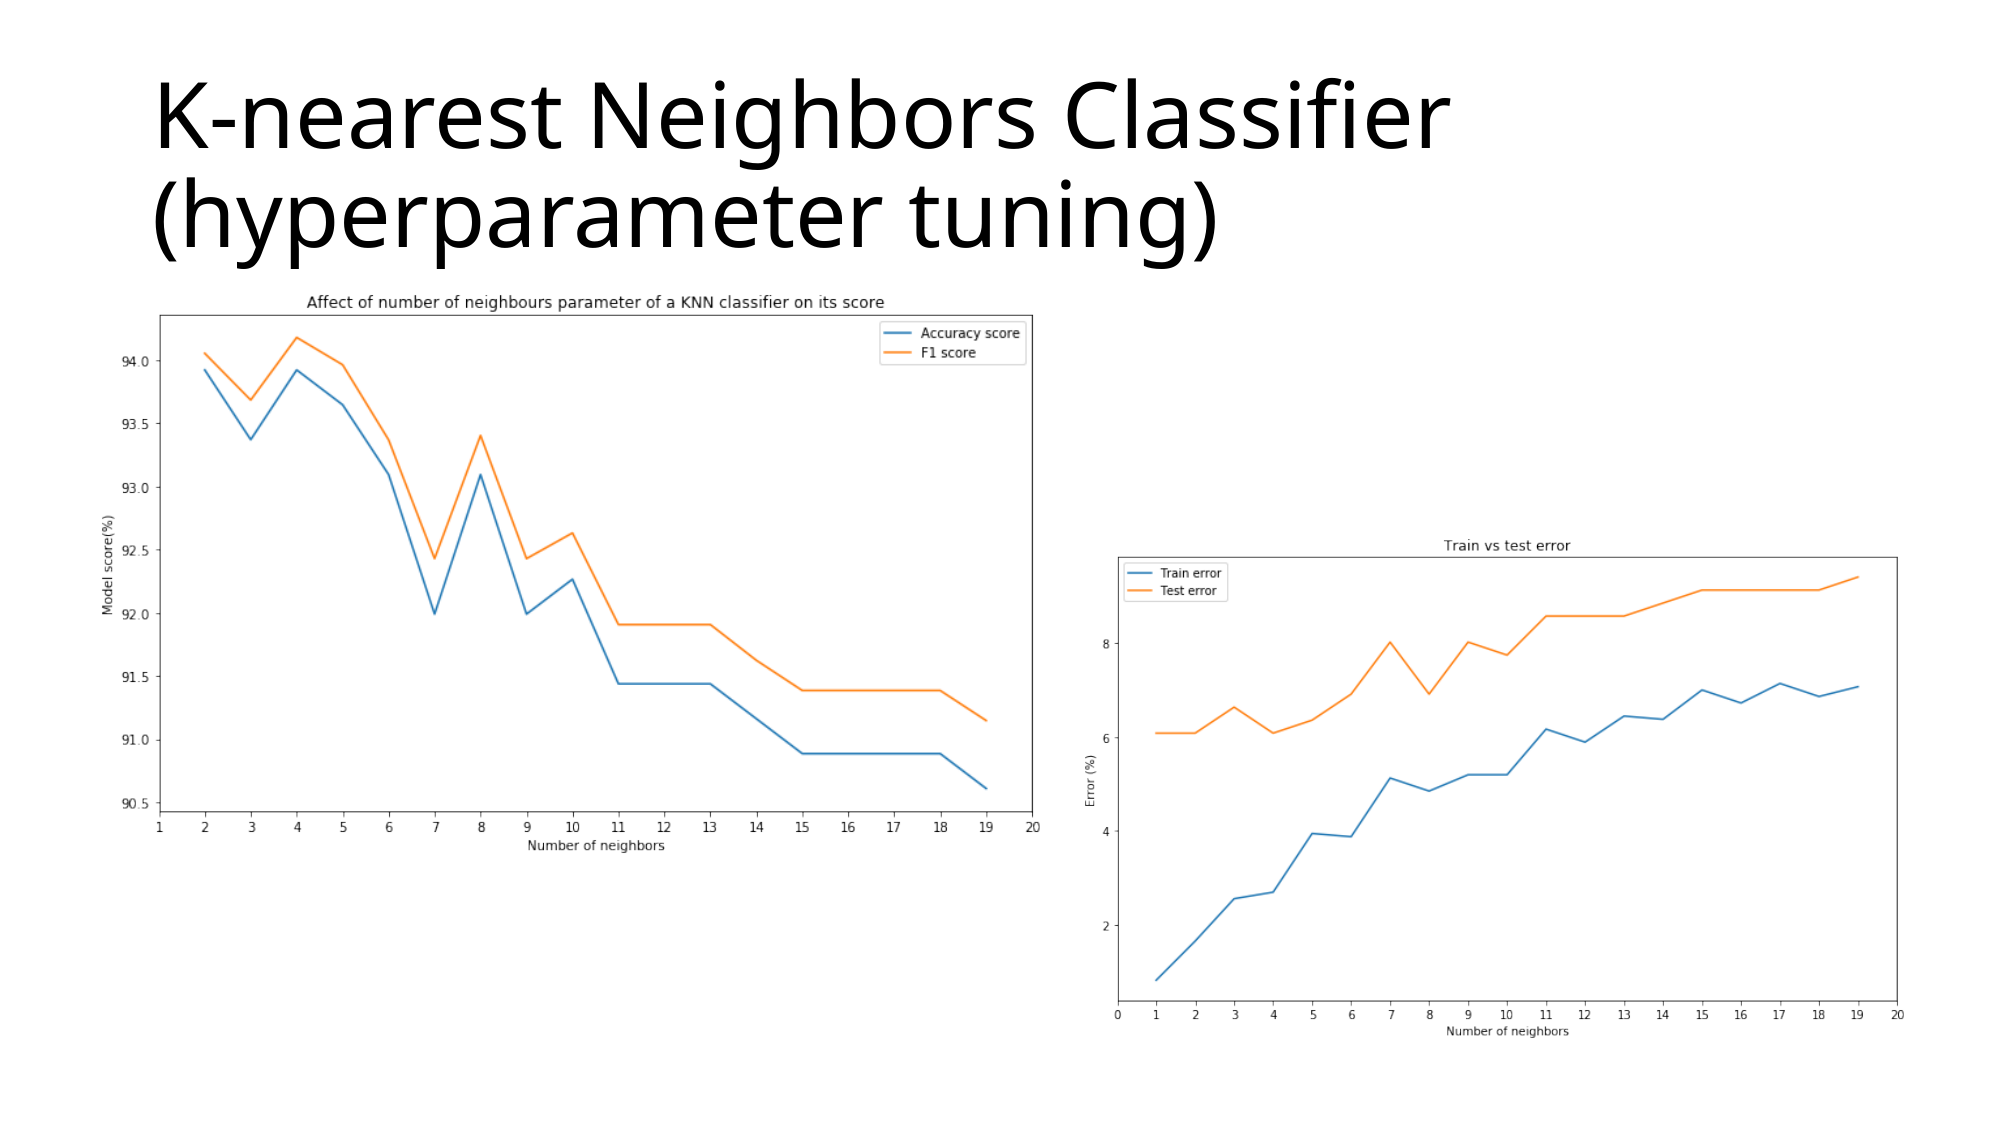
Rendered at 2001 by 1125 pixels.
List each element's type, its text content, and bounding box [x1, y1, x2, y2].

picture [1077, 531, 1912, 1045]
title K-nearest Neighbors Classifier (hyperparameter tuning) [137, 59, 1863, 278]
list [93, 286, 1049, 861]
